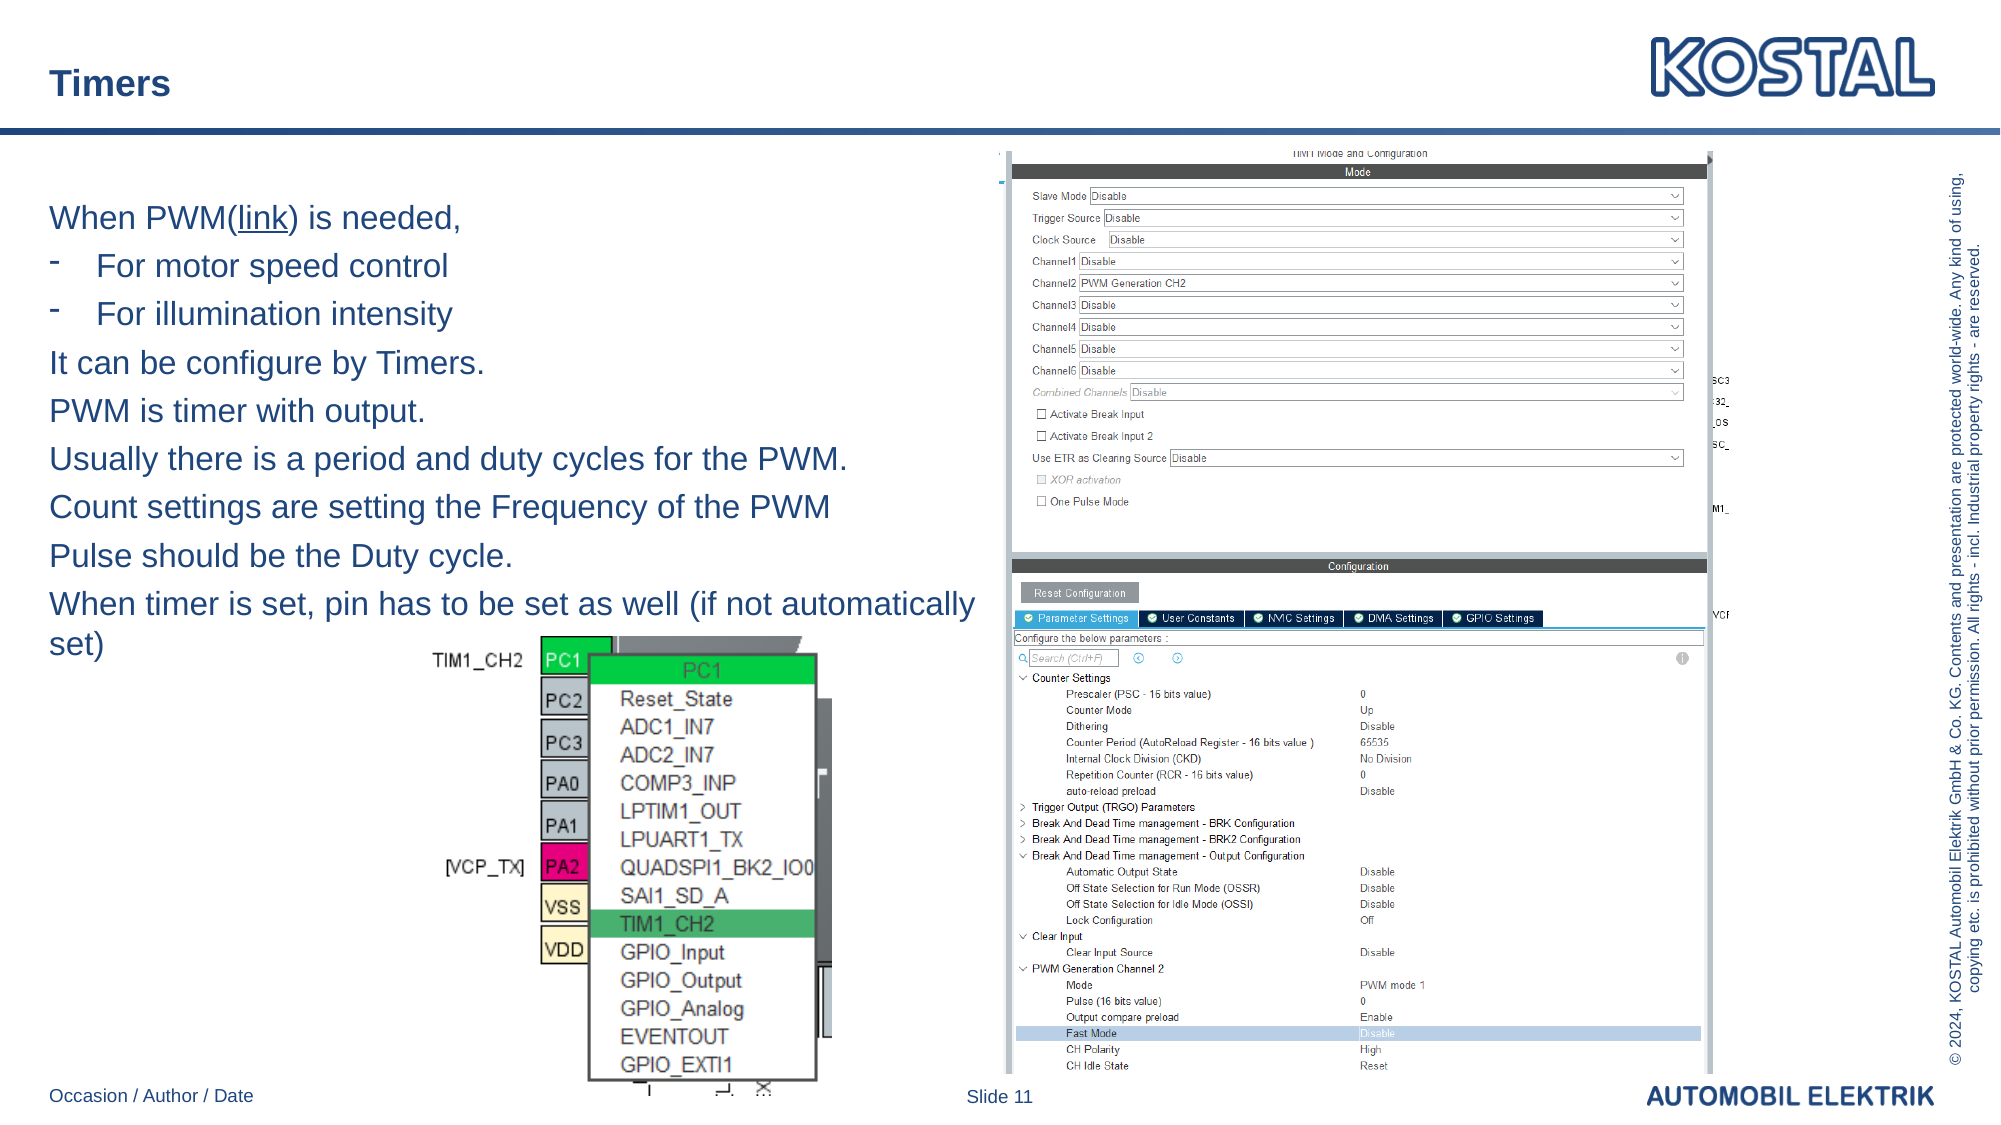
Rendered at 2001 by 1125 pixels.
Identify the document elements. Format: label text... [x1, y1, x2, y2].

title Timers [49, 18, 1615, 116]
list When PWM(link) is needed, For motor speed control For illumination intensity It can be configure by Timers. PWM is timer with output. Usually there is a period and duty cycles for the PWM. Count settings are setting the Frequency of the PWM Pulse should be the Duty cycle. When timer is set, pin has to be set as well (if not automatically set) [49, 137, 1000, 1071]
picture [1647, 1086, 1934, 1106]
picture [1651, 37, 1935, 97]
picture [411, 636, 832, 1096]
footer Occasion / Author / Date [49, 1075, 927, 1116]
picture [999, 151, 1729, 1074]
slide_number Slide 11 [927, 1075, 1073, 1116]
